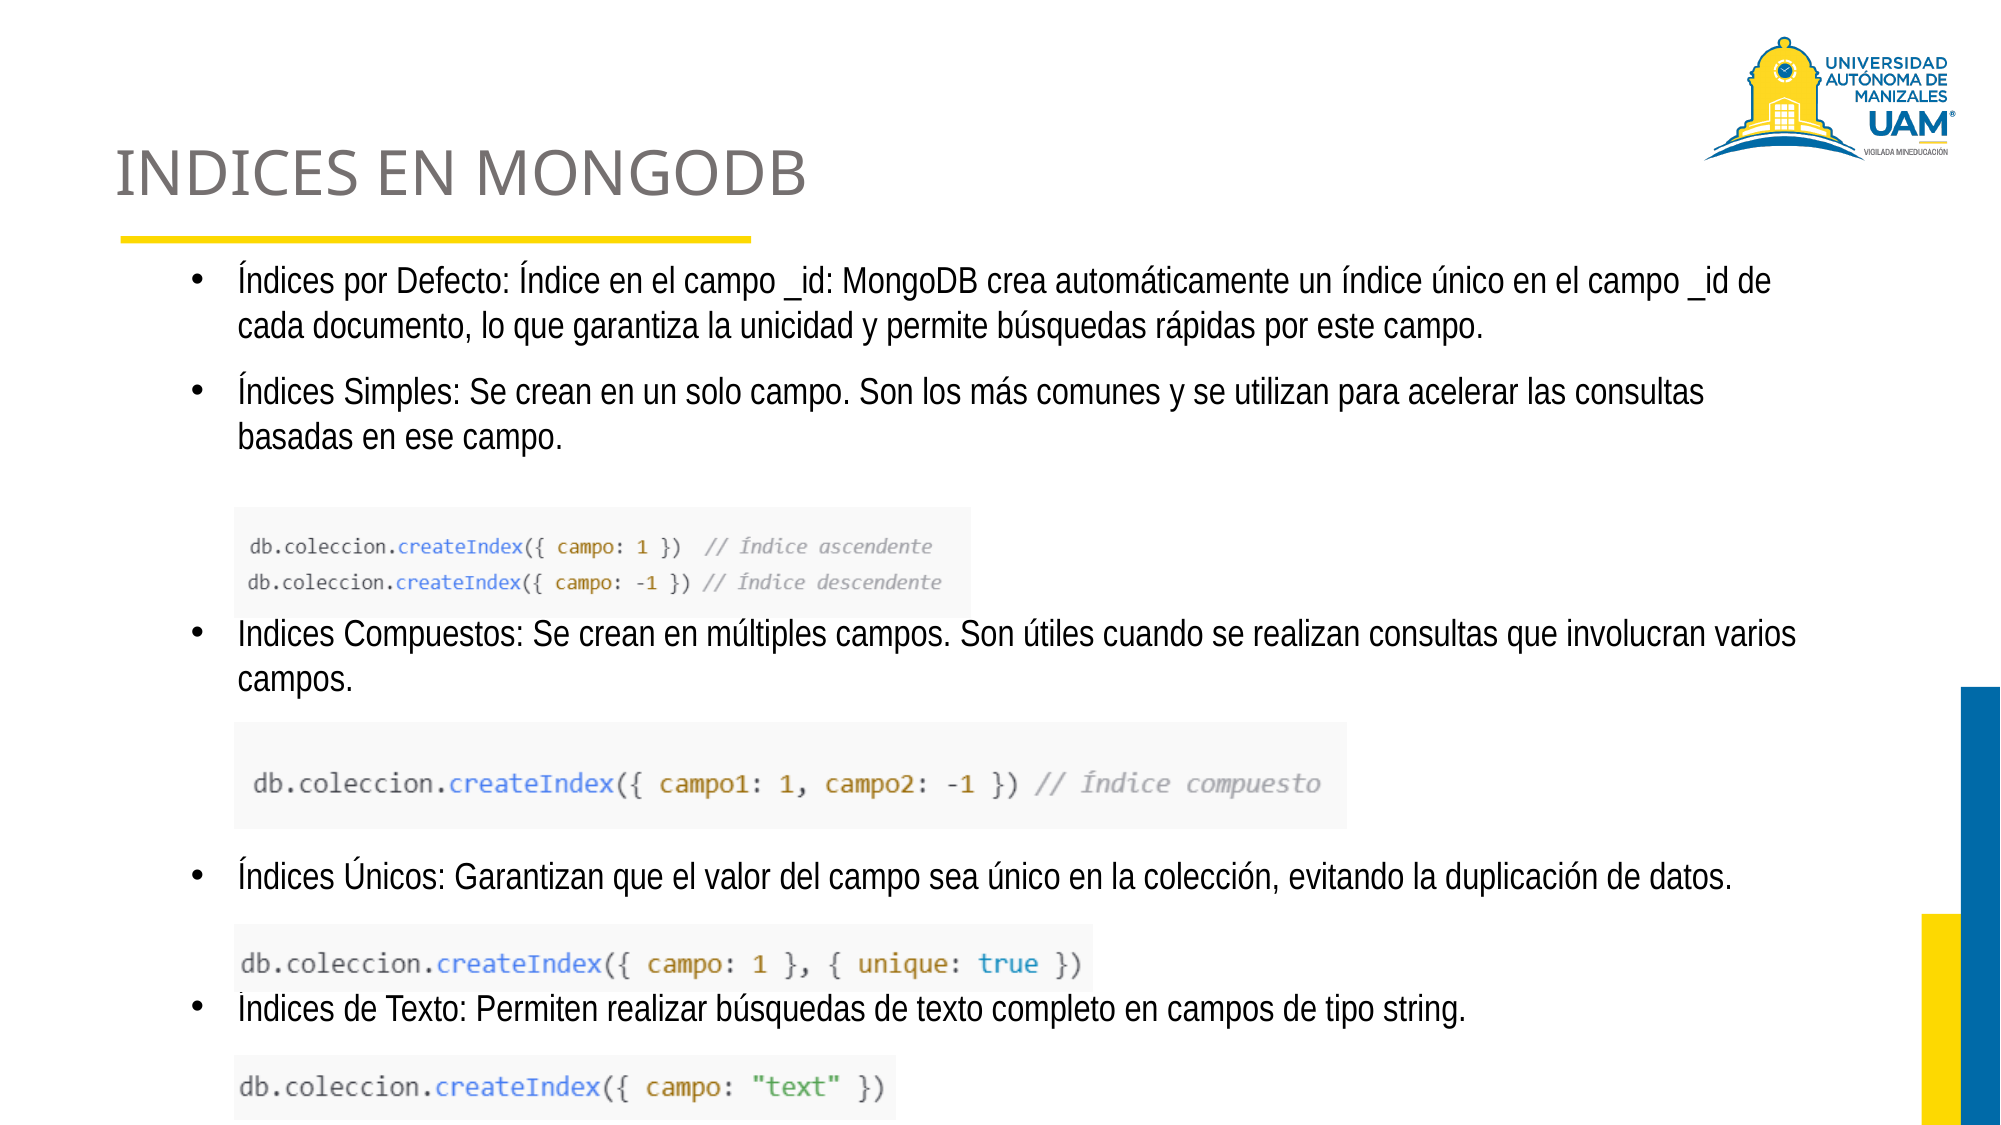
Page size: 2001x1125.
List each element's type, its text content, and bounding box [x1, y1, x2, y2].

picture [233, 924, 1093, 992]
text_box [120, 236, 752, 244]
title INDICES EN MONGODB [100, 90, 1826, 248]
picture [233, 1055, 896, 1121]
list Índices por Defecto: Índice en el campo _id: MongoDB crea automáticamente un índice único en el campo _id de cada documento, lo que garantiza la unicidad y permite búsquedas rápidas por este campo. Índices Simples: Se crean en un solo campo. Son los más comunes y se utilizan para acelerar las consultas basadas en ese campo. Índices Compuestos: Se crean en múltiples campos. Son útiles cuando se realizan consultas que involucran varios campos. Índices Únicos: Garantizan que el valor del campo sea único en la colección, evitando la duplicación de datos. Índices de Texto: Permiten realizar búsquedas de texto completo en campos de tipo string. [100, 248, 1826, 1125]
picture [234, 507, 972, 618]
picture [1683, 13, 1976, 184]
picture [233, 721, 1347, 829]
